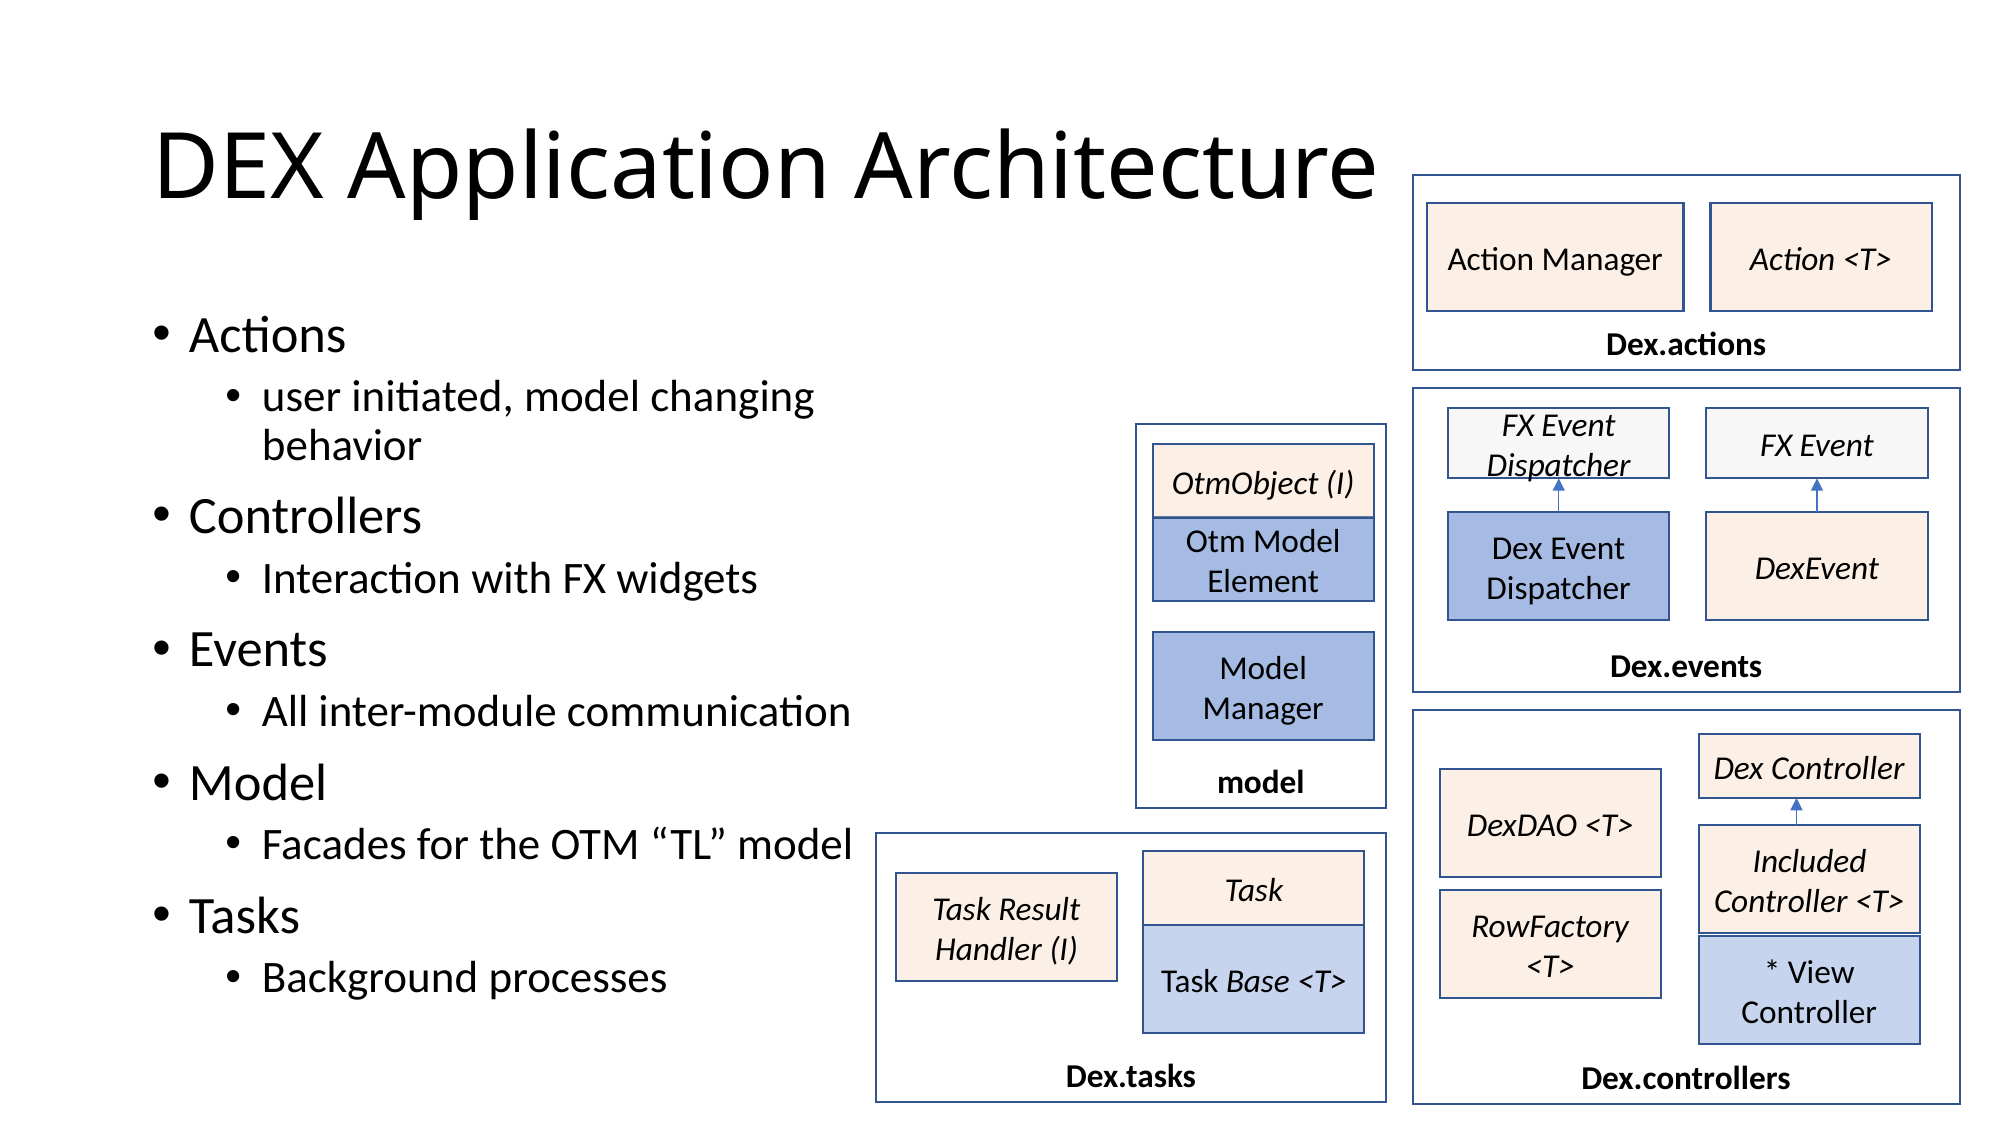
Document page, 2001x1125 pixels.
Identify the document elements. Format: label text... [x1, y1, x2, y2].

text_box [1412, 709, 1960, 1104]
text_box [1135, 424, 1386, 808]
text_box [1412, 387, 1960, 692]
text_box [1412, 174, 1960, 370]
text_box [875, 832, 1387, 1102]
title DEX Application Architecture [137, 59, 1863, 278]
list Actions user initiated, model changing behavior Controllers Interaction with FX widgets Events All inter-module communication Model Facades for the OTM “TL” model Tasks Background processes [137, 299, 988, 1014]
